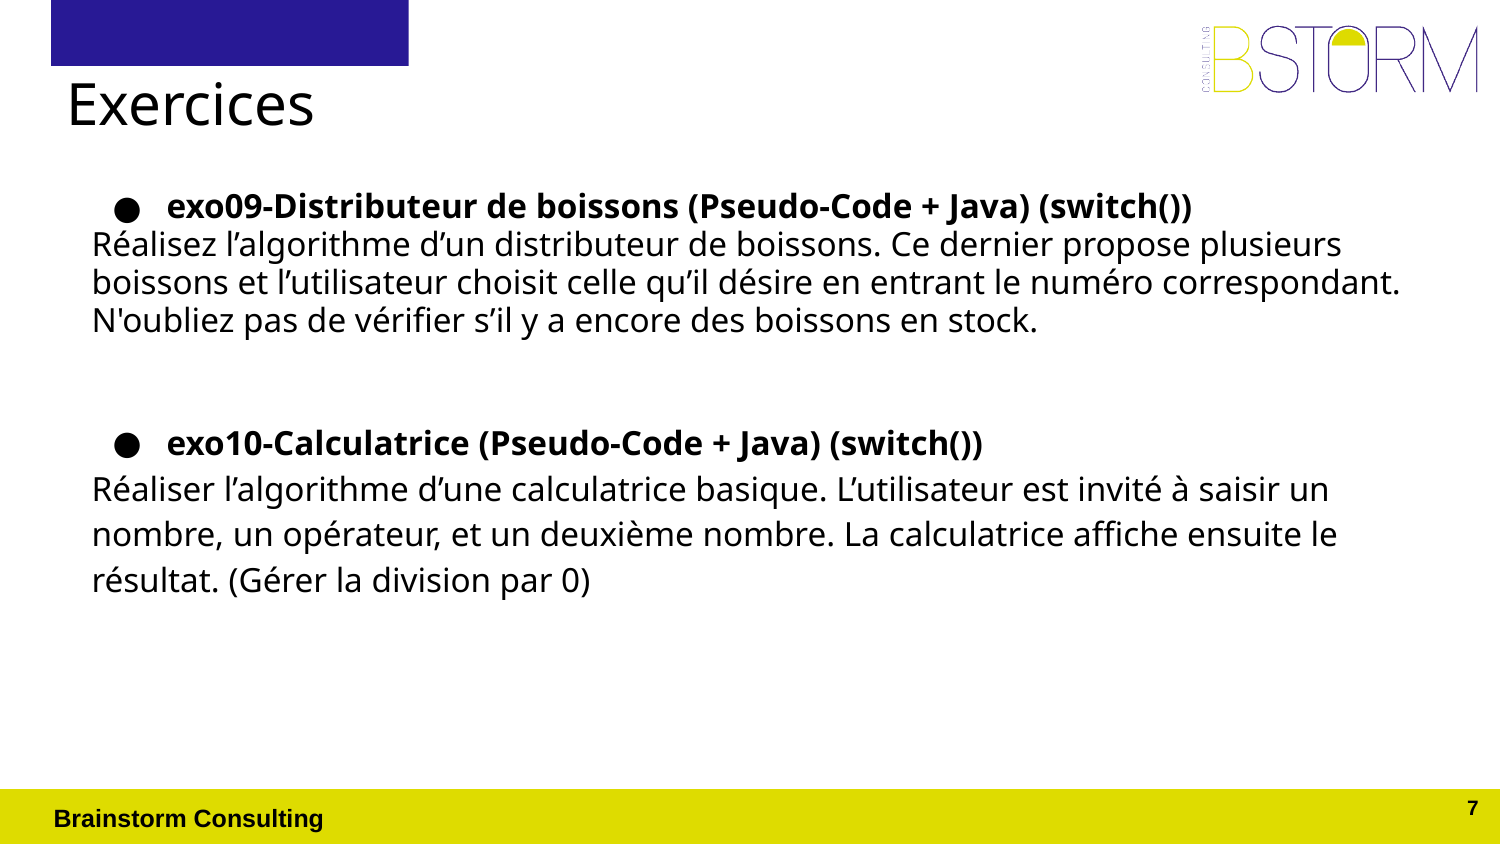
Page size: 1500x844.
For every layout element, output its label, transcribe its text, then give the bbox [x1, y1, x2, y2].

picture [1188, 11, 1490, 106]
slide_number 7 [1403, 779, 1494, 844]
list exo09-Distributeur de boissons (Pseudo-Code + Java) (switch()) Réalisez l’algorithme d’un distributeur de boissons. Ce dernier propose plusieurs boissons et l’utilisateur choisit celle qu’il désire en entrant le numéro correspondant. N'oubliez pas de vérifier s’il y a encore des boissons en stock. exo10-Calculatrice (Pseudo-Code + Java) (switch()) Réaliser l’algorithme d’une calculatrice basique. L’utilisateur est invité à saisir un nombre, un opérateur, et un deuxième nombre. La calculatrice affiche ensuite le résultat. (Gérer la division par 0) [76, 173, 1425, 782]
title Exercices [51, 55, 1449, 150]
